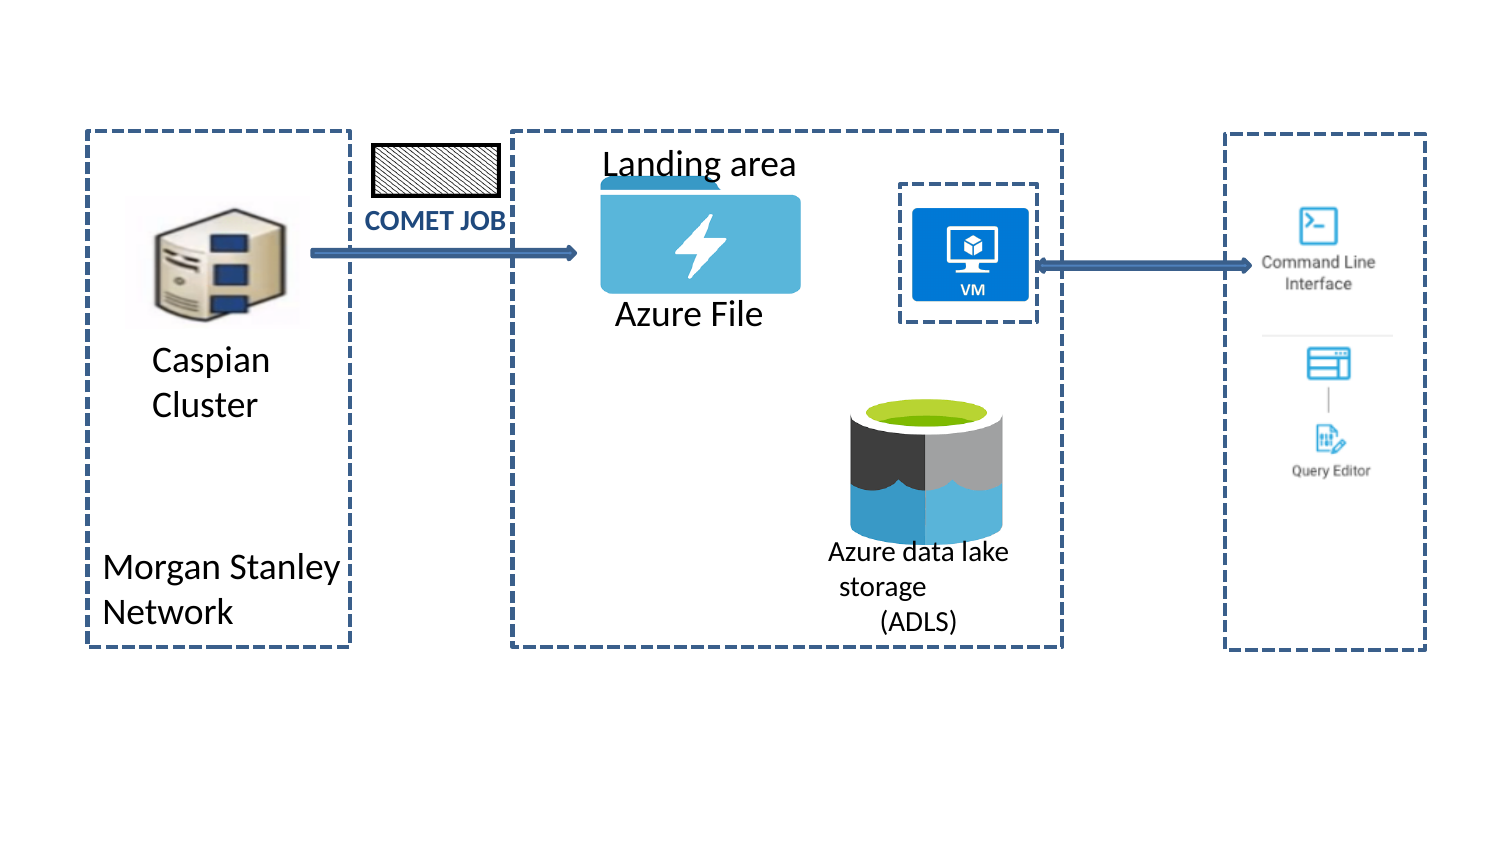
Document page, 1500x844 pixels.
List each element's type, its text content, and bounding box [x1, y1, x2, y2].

text_box [1035, 257, 1244, 274]
text_box [85, 129, 352, 544]
text_box Morgan Stanley Network [87, 534, 363, 640]
picture [912, 196, 1029, 313]
picture [1262, 334, 1394, 488]
text_box [85, 631, 352, 649]
text_box Azure data lake storage (ADLS) [812, 524, 1025, 645]
text_box Azure File [599, 281, 825, 341]
text_box [313, 244, 578, 262]
text_box Landing area [587, 131, 863, 191]
picture [374, 146, 498, 194]
text_box Caspian Cluster [137, 338, 300, 433]
picture [1249, 184, 1387, 329]
text_box [898, 182, 1039, 324]
text_box COMET JOB [350, 193, 550, 244]
picture [824, 393, 1027, 546]
picture [124, 196, 310, 329]
text_box [1223, 132, 1427, 652]
picture [599, 159, 801, 311]
text_box [510, 129, 1064, 649]
